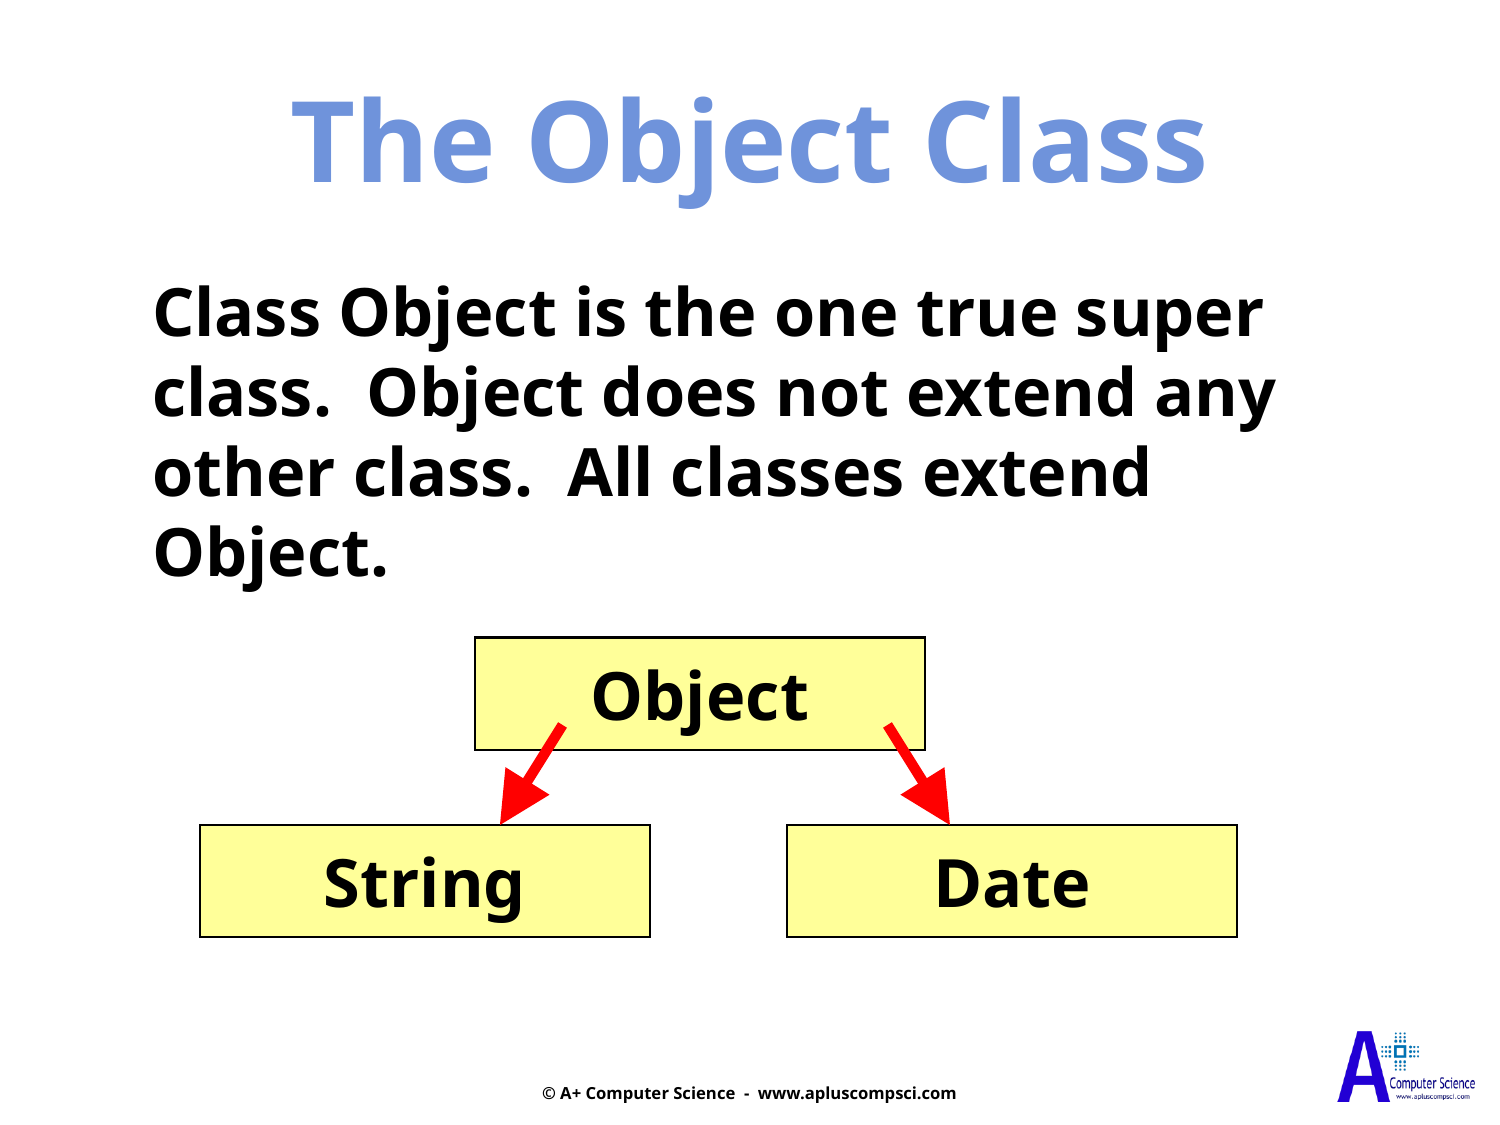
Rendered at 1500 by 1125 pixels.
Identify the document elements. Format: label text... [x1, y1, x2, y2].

text_box [887, 724, 950, 826]
text_box Date [787, 825, 1238, 938]
picture [1337, 1031, 1475, 1102]
text_box The Object Class [0, 62, 1500, 213]
text_box Class Object is the one true super class. Object does not extend any other class. All classes extend Object. [137, 262, 1350, 597]
text_box Object [474, 637, 925, 750]
text_box String [199, 825, 650, 938]
footer © A+ Computer Science - www.apluscompsci.com [512, 1024, 988, 1101]
text_box [499, 724, 563, 826]
